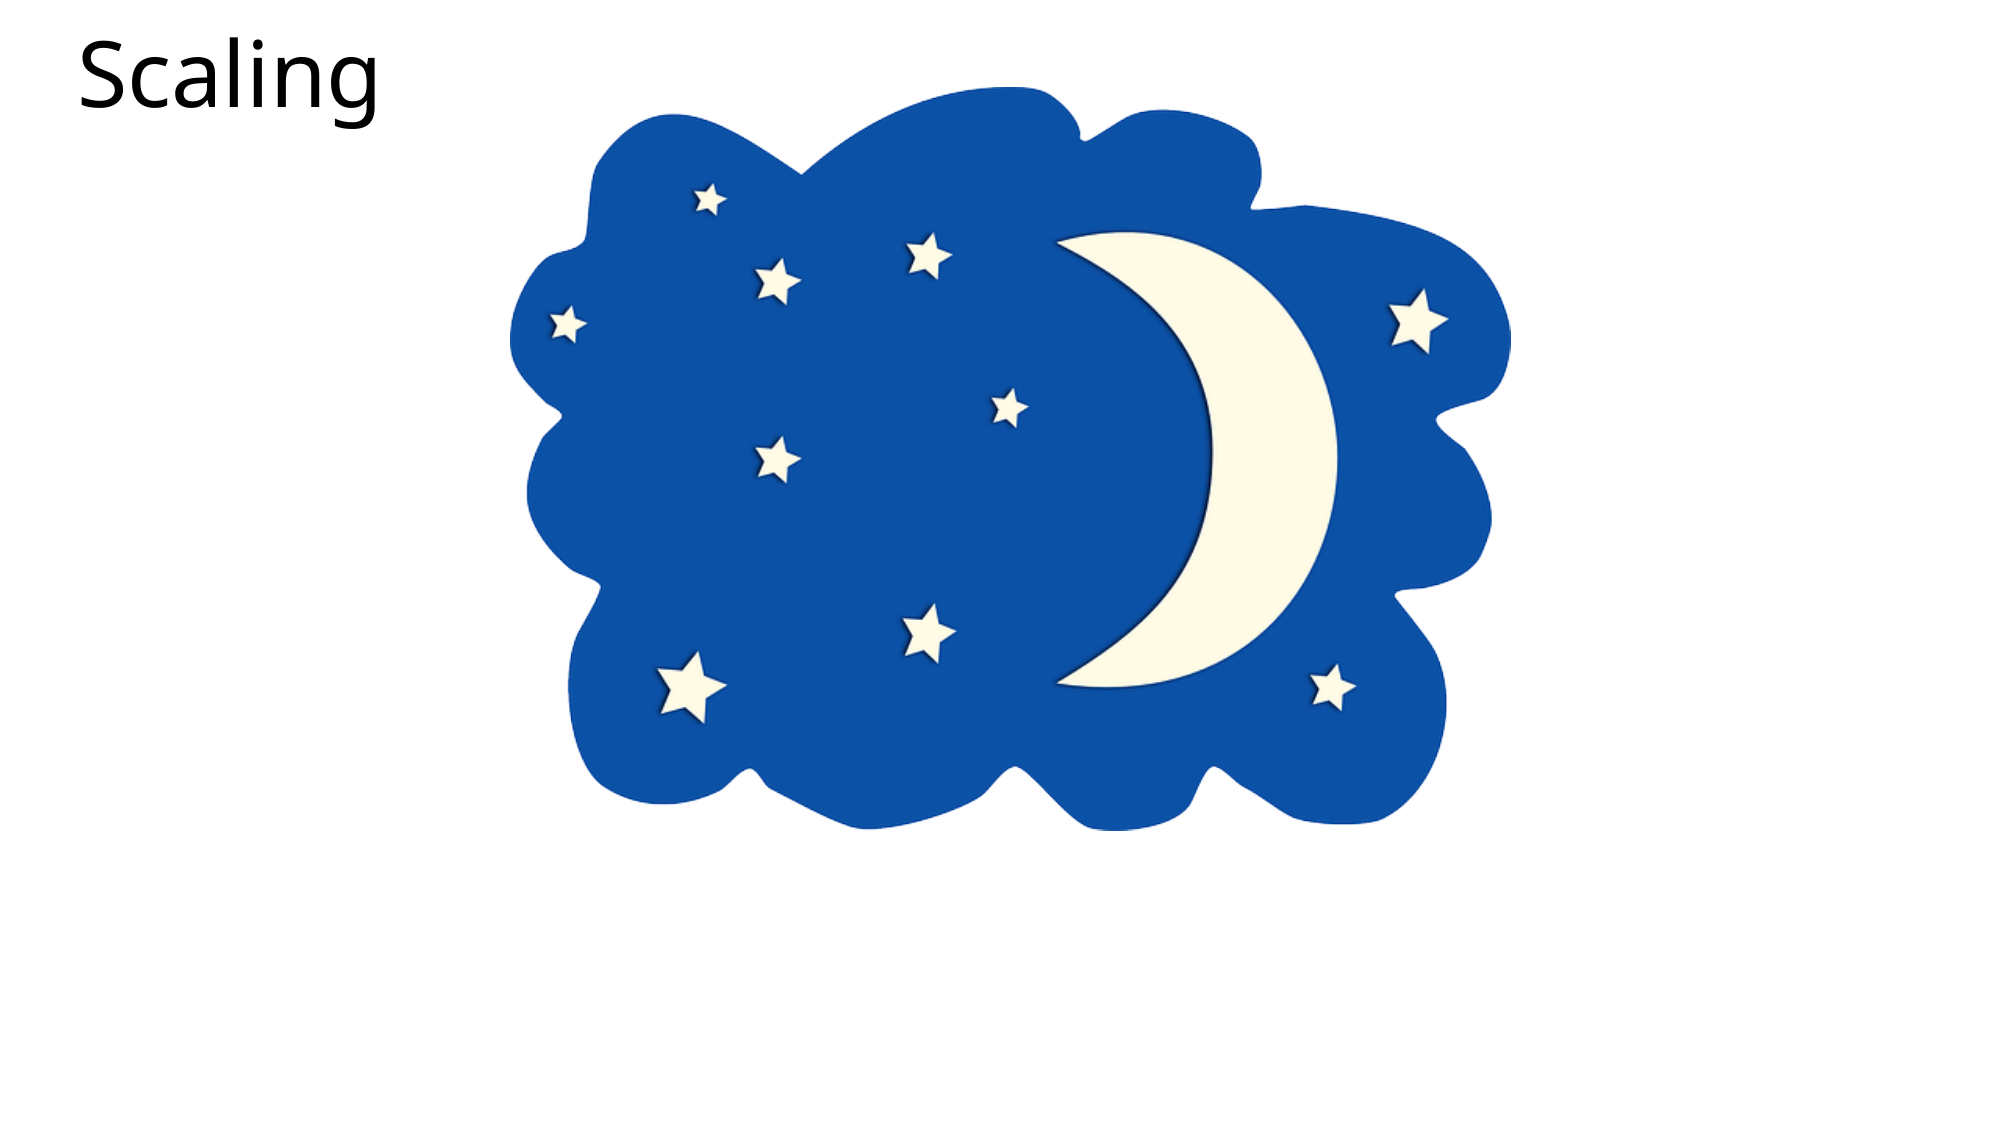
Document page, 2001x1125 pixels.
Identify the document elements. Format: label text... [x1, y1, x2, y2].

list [510, 86, 1511, 832]
title Scaling [62, 29, 1953, 205]
